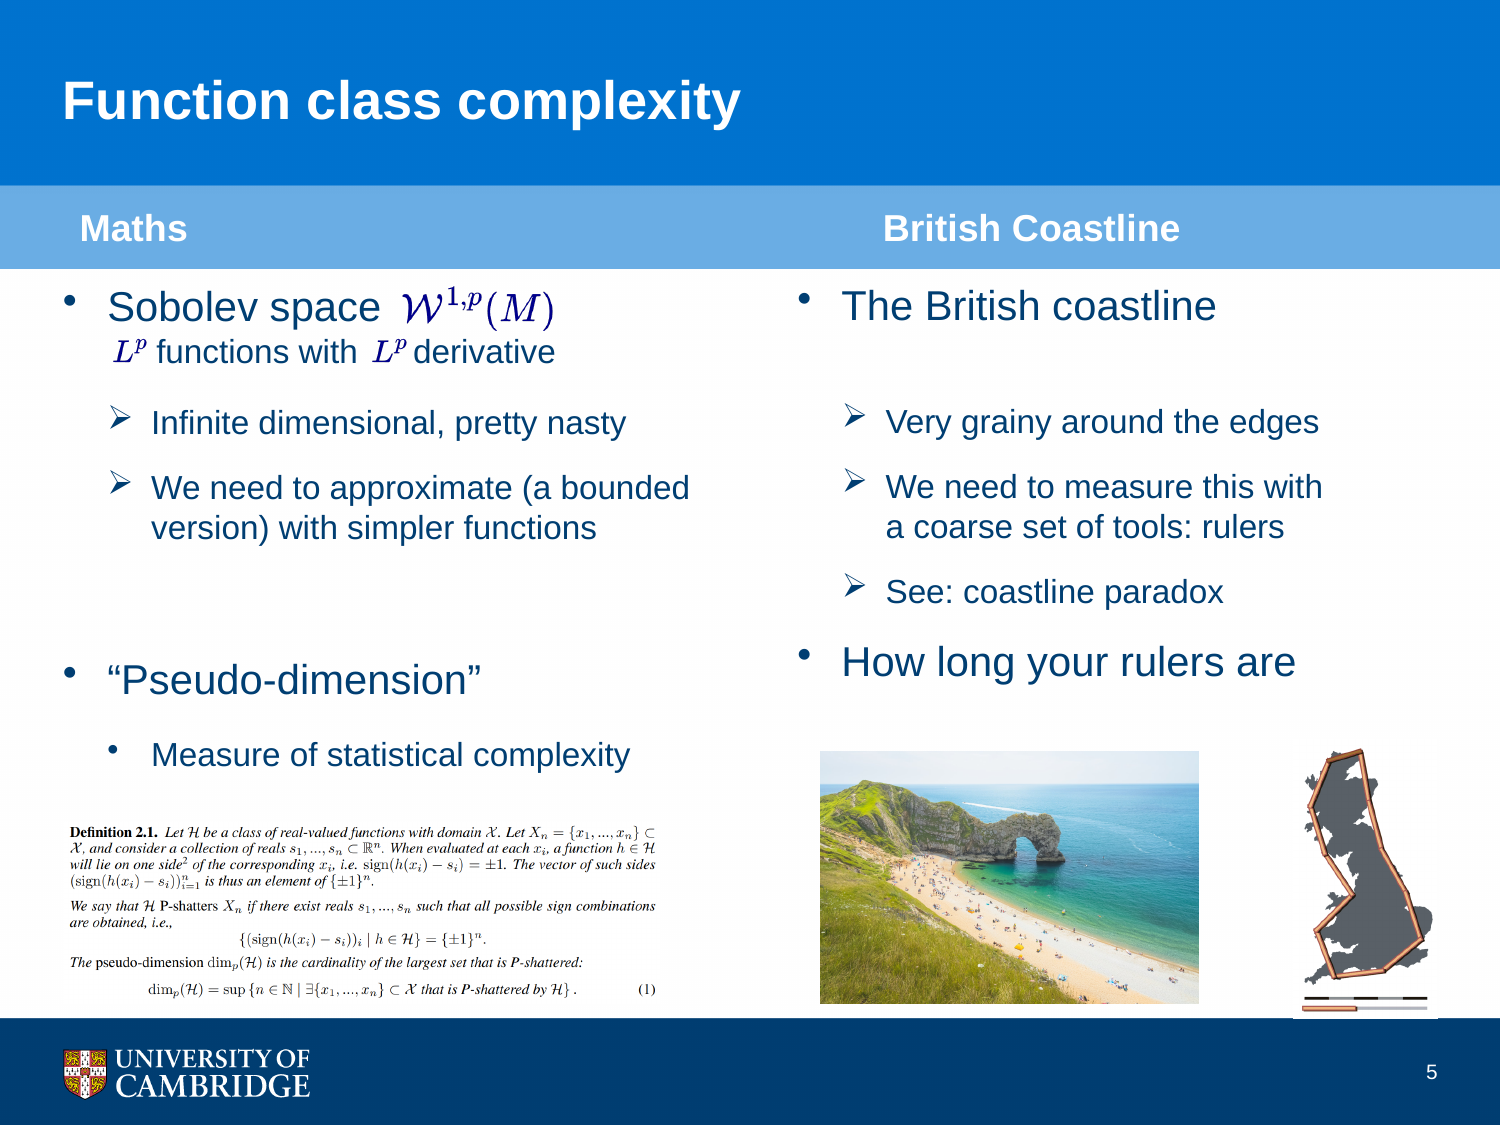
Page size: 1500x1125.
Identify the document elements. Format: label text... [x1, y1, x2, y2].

picture [0, 0, 1500, 194]
text_box [832, 196, 1388, 257]
text_box The British coastline Very grainy around the edges We need to measure this with a coarse set of tools: rulers See: coastline paradox How long your rulers are [797, 278, 1437, 947]
title Function class complexity [63, 65, 1437, 135]
slide_number 5 [1289, 1058, 1438, 1088]
list Sobolev space functions with derivative Infinite dimensional, pretty nasty We need to approximate (a bounded version) with simpler functions “Pseudo-dimension” Measure of statistical complexity [63, 280, 703, 948]
text_box [0, 194, 1500, 269]
text_box Maths [64, 196, 609, 256]
picture [0, 269, 1500, 1125]
text_box British Coastline [868, 196, 1412, 256]
